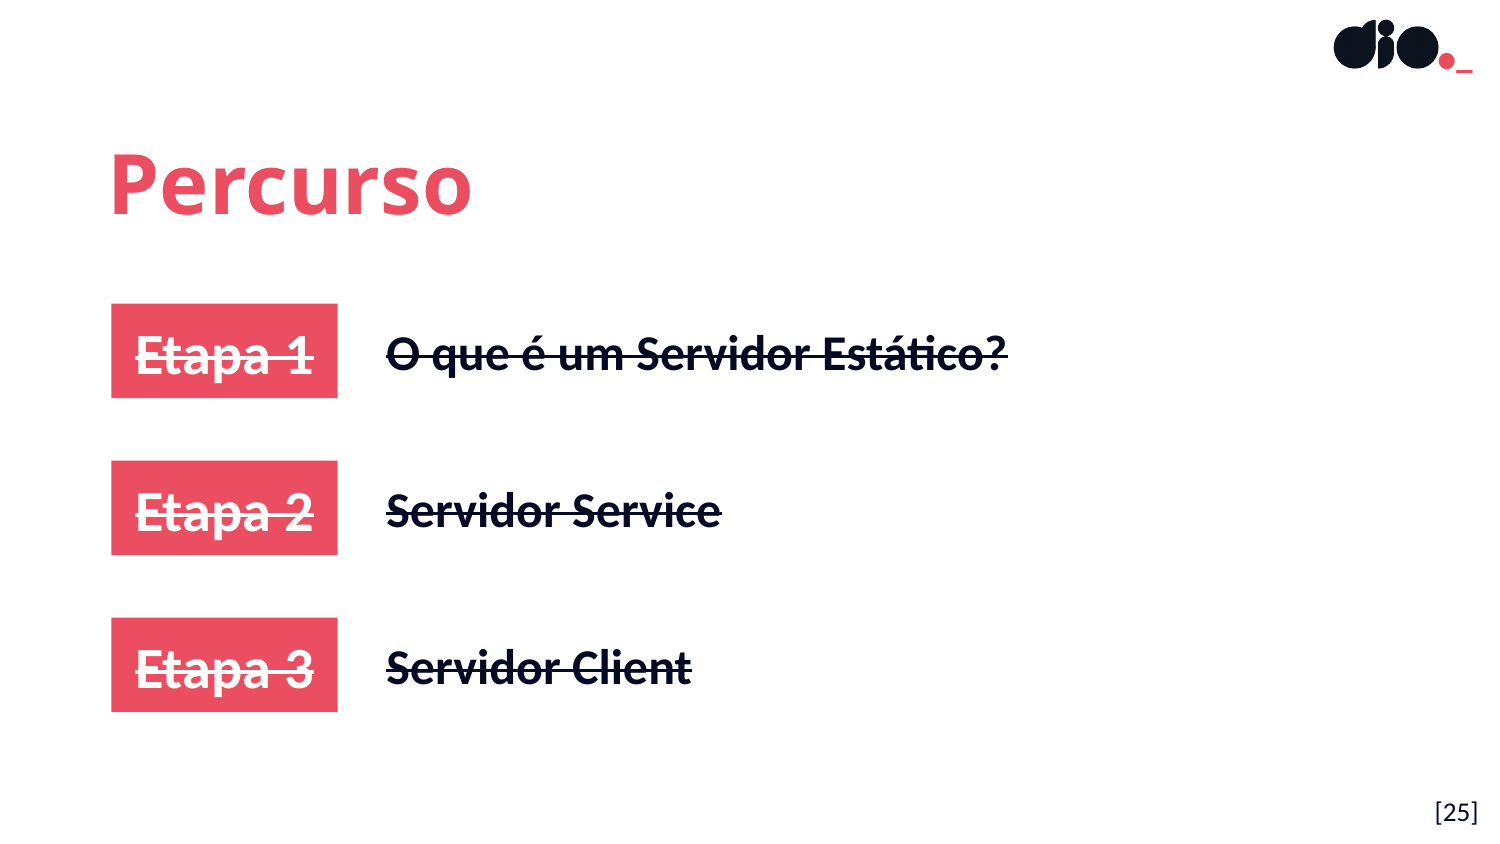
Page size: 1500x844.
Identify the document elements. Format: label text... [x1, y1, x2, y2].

text_box Servidor Service [371, 470, 1384, 546]
text_box Servidor Client [371, 627, 1384, 703]
picture [1333, 19, 1473, 74]
text_box Etapa 3 [111, 617, 338, 713]
slide_number [25] [1403, 779, 1494, 844]
text_box Etapa 1 [111, 303, 338, 399]
text_box Percurso [92, 104, 1309, 243]
text_box O que é um Servidor Estático? [371, 313, 1384, 389]
text_box Etapa 2 [111, 460, 338, 556]
